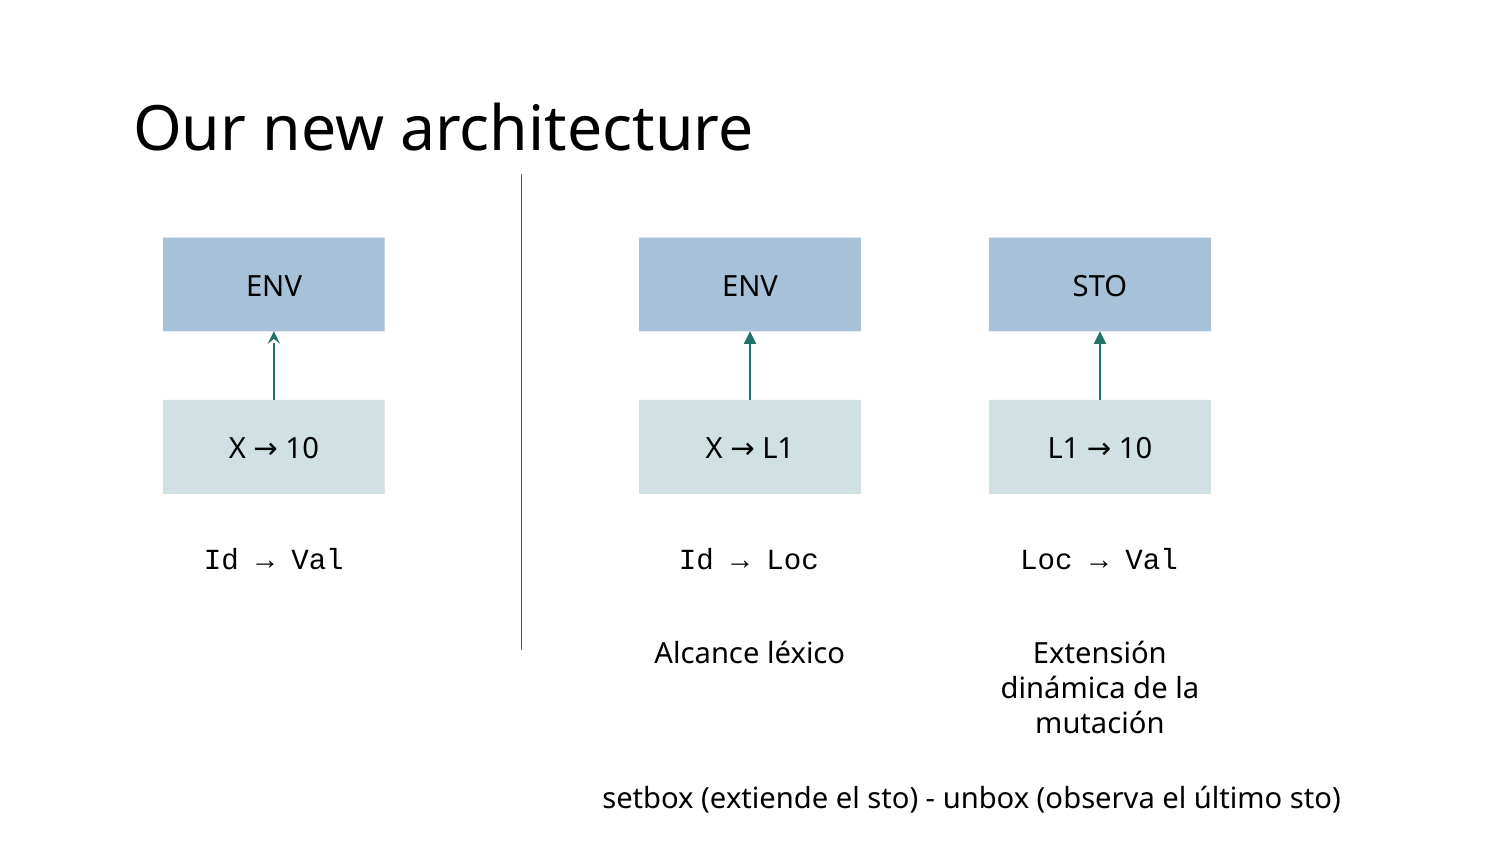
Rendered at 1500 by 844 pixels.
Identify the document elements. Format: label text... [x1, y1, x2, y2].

text_box Extensión dinámica de la mutación [969, 619, 1231, 703]
text_box setbox (extiende el sto) - unbox (observa el último sto) [413, 764, 1500, 830]
title Our new architecture [118, 72, 1382, 167]
text_box X → L1 [639, 399, 861, 494]
text_box ENV [639, 237, 861, 332]
text_box Id → Loc [638, 525, 860, 594]
text_box Loc → Val [988, 525, 1210, 594]
text_box ENV [163, 237, 385, 332]
text_box Alcance léxico [619, 619, 881, 703]
text_box L1 → 10 [989, 399, 1211, 494]
text_box STO [989, 237, 1211, 332]
text_box X → 10 [163, 399, 385, 494]
text_box Id → Val [163, 525, 385, 594]
